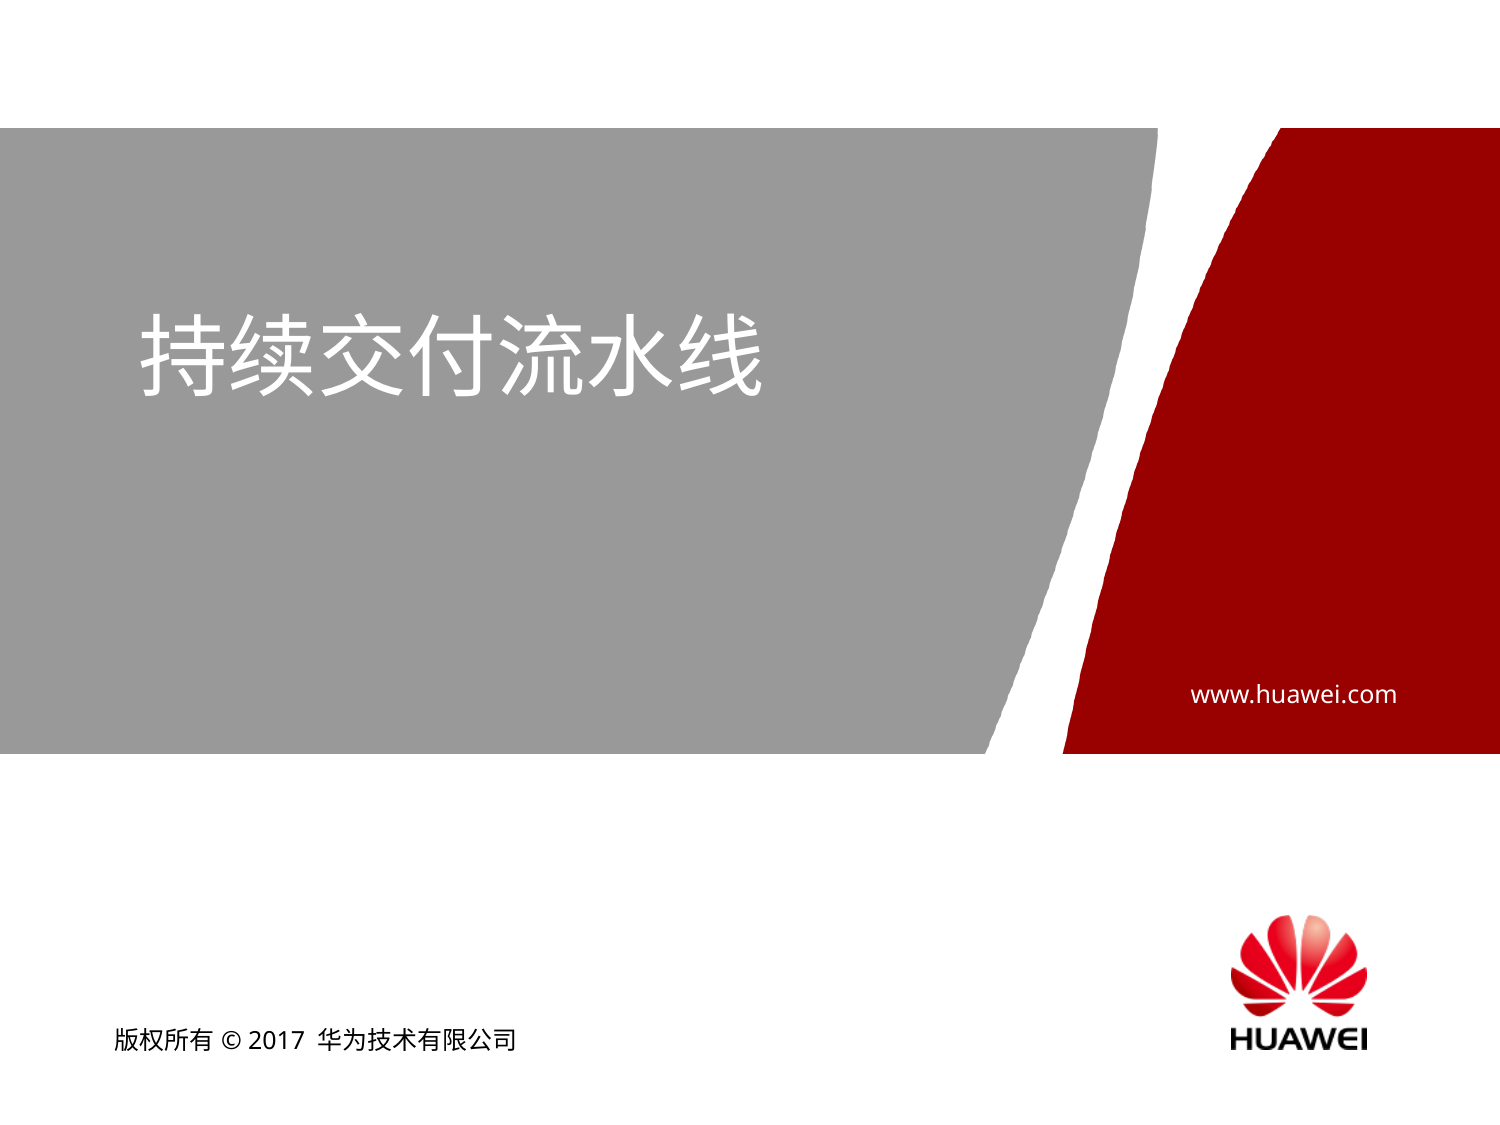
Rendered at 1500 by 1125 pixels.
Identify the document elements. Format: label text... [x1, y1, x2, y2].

picture [1231, 915, 1367, 1050]
picture [0, 128, 1500, 754]
title 持续交付流水线 [123, 232, 1111, 475]
